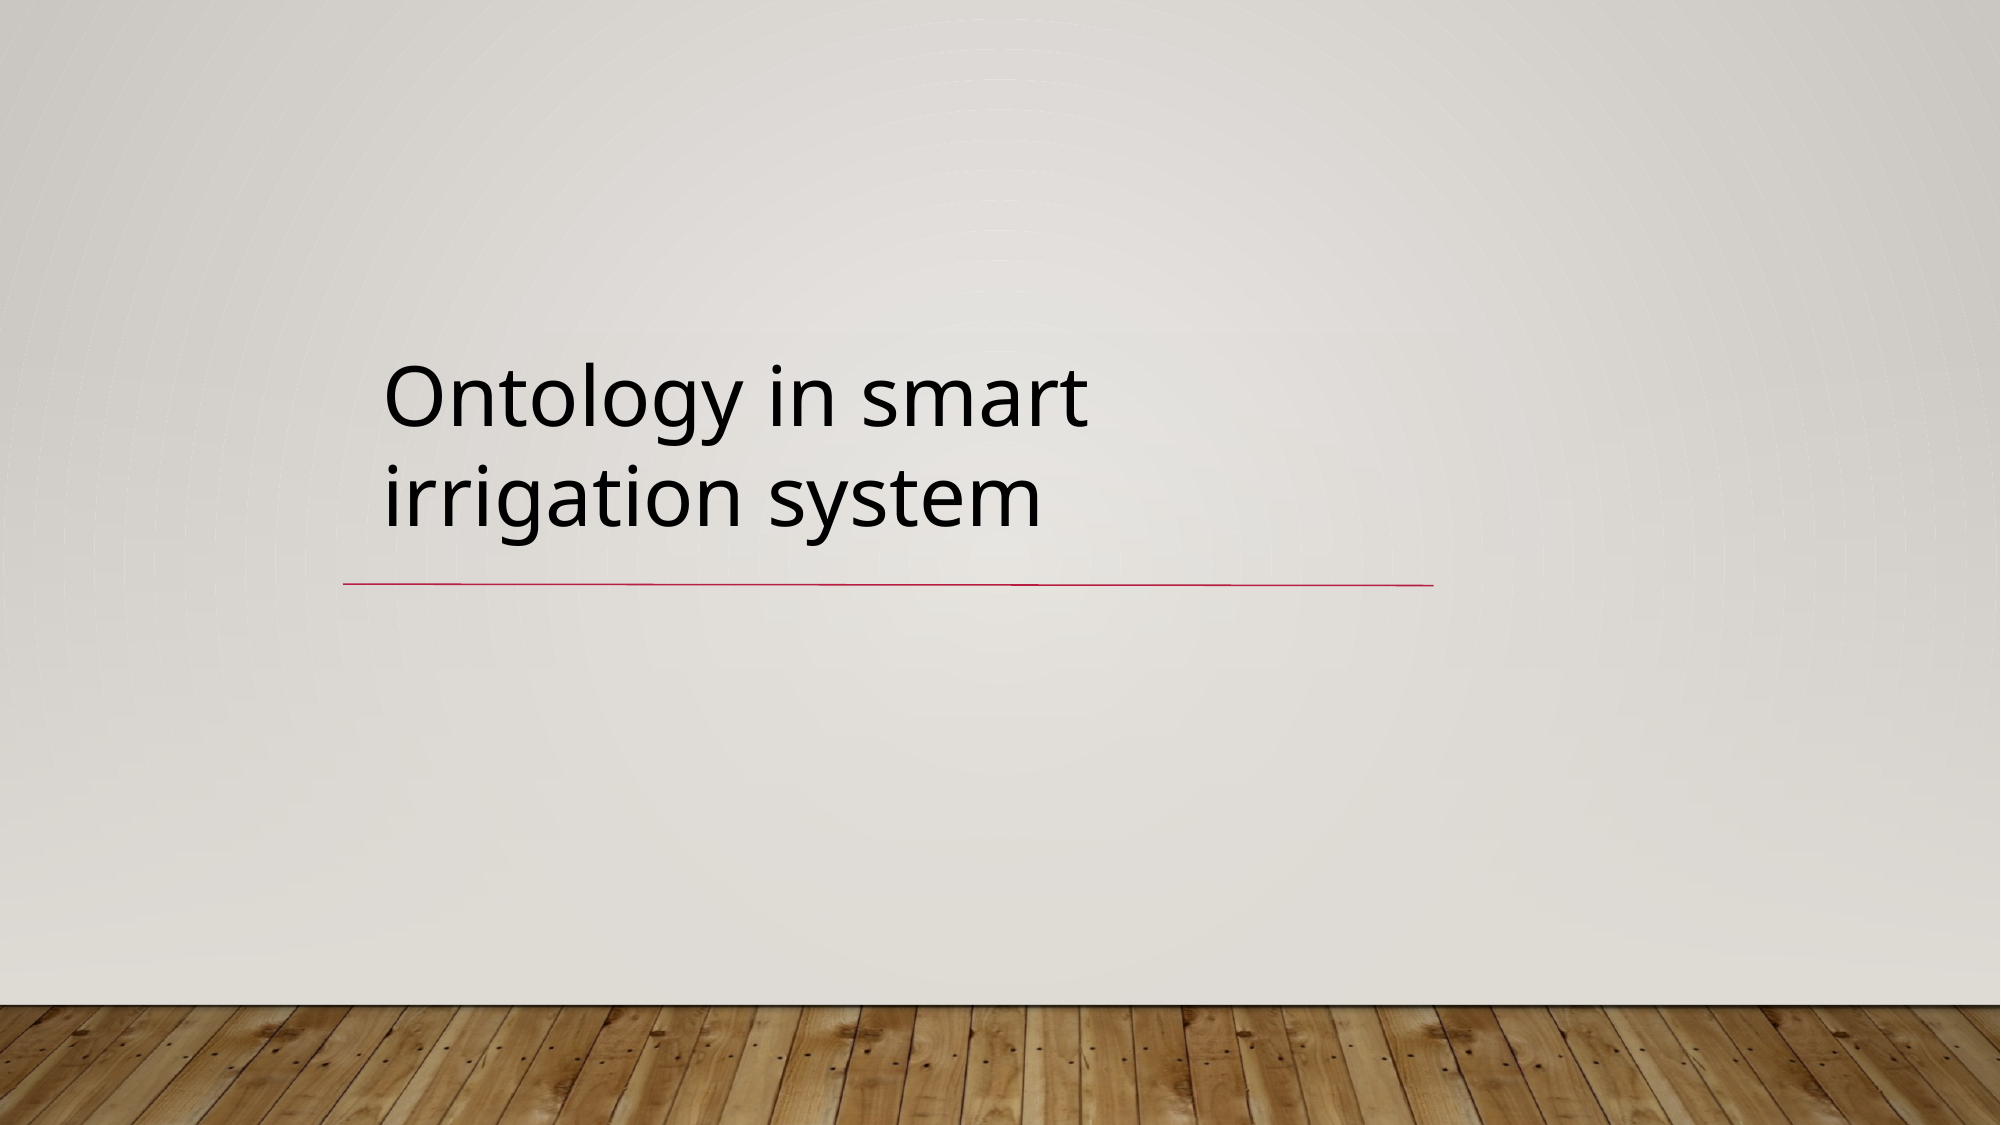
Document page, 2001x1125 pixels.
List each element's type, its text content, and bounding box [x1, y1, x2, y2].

text_box Ontology in smart irrigation system [367, 336, 1385, 551]
picture [0, 1005, 2000, 1125]
